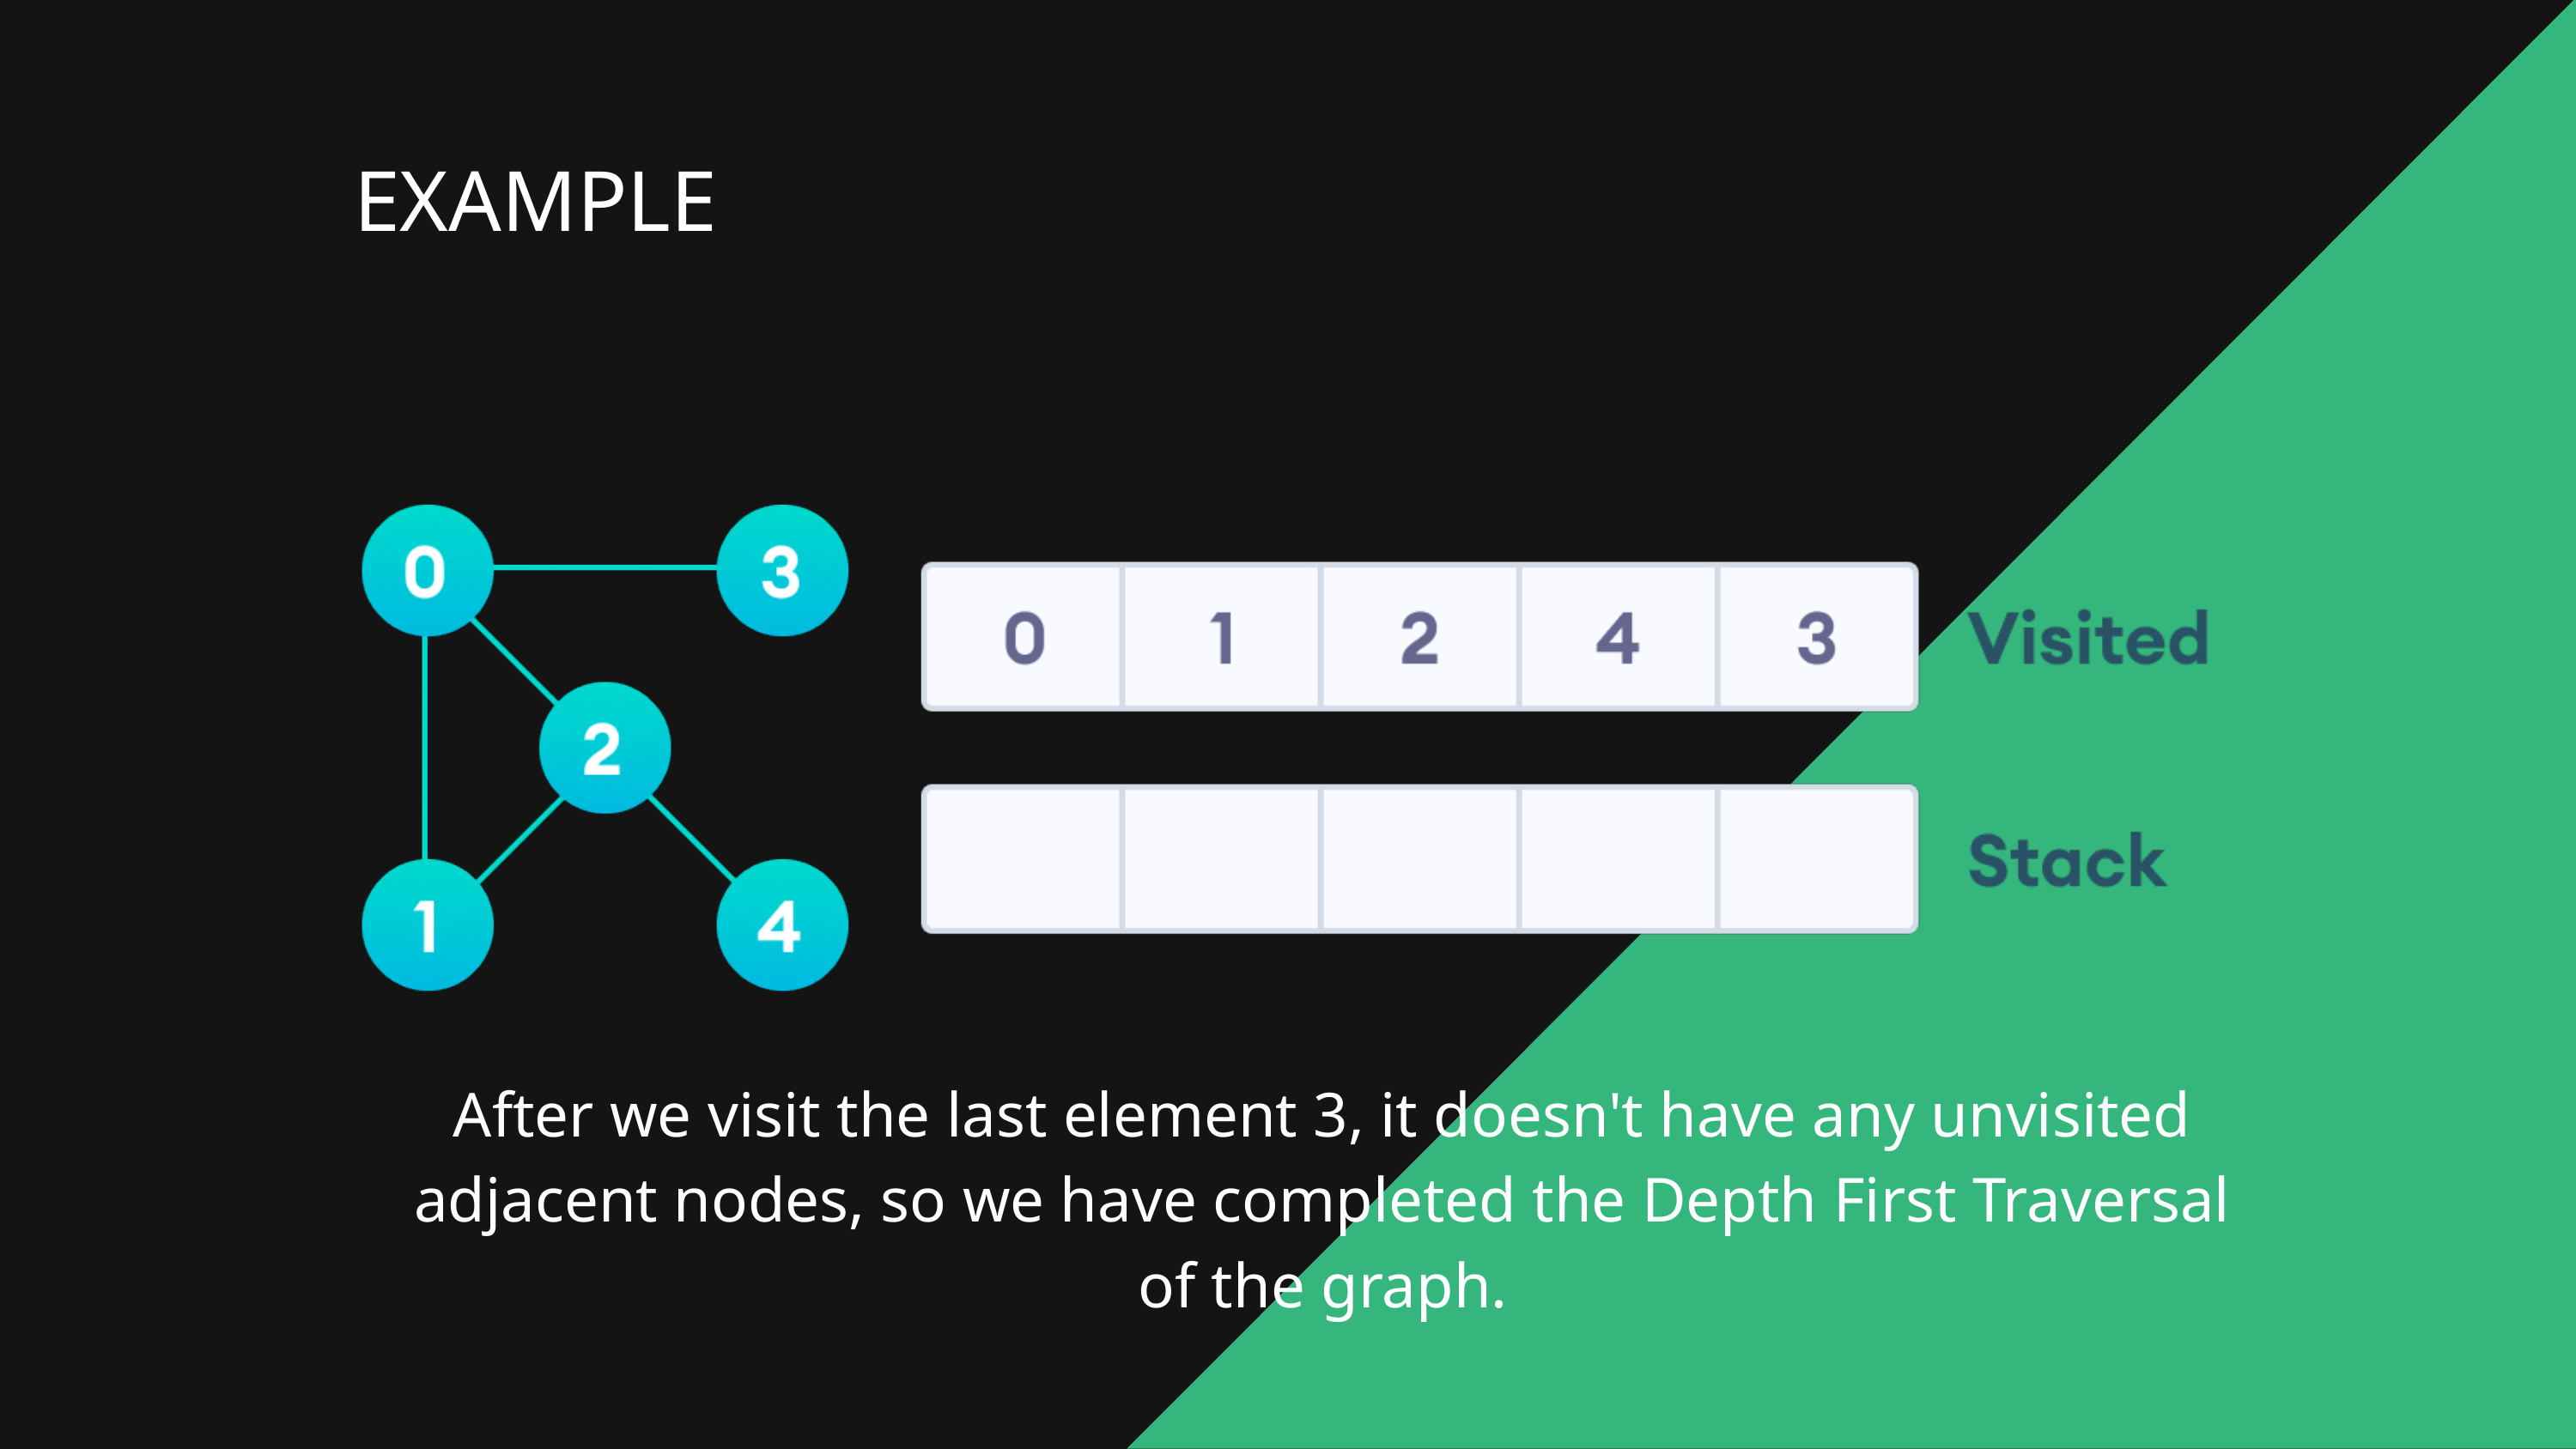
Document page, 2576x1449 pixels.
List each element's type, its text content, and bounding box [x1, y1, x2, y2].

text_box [1125, 0, 2576, 1448]
picture [191, 384, 2385, 1113]
text_box After we visit the last element 3, it doesn't have any unvisited adjacent nodes, so we have completed the Depth First Traversal of the graph. [400, 1122, 1121, 1320]
text_box EXAMPLE [354, 131, 1121, 248]
